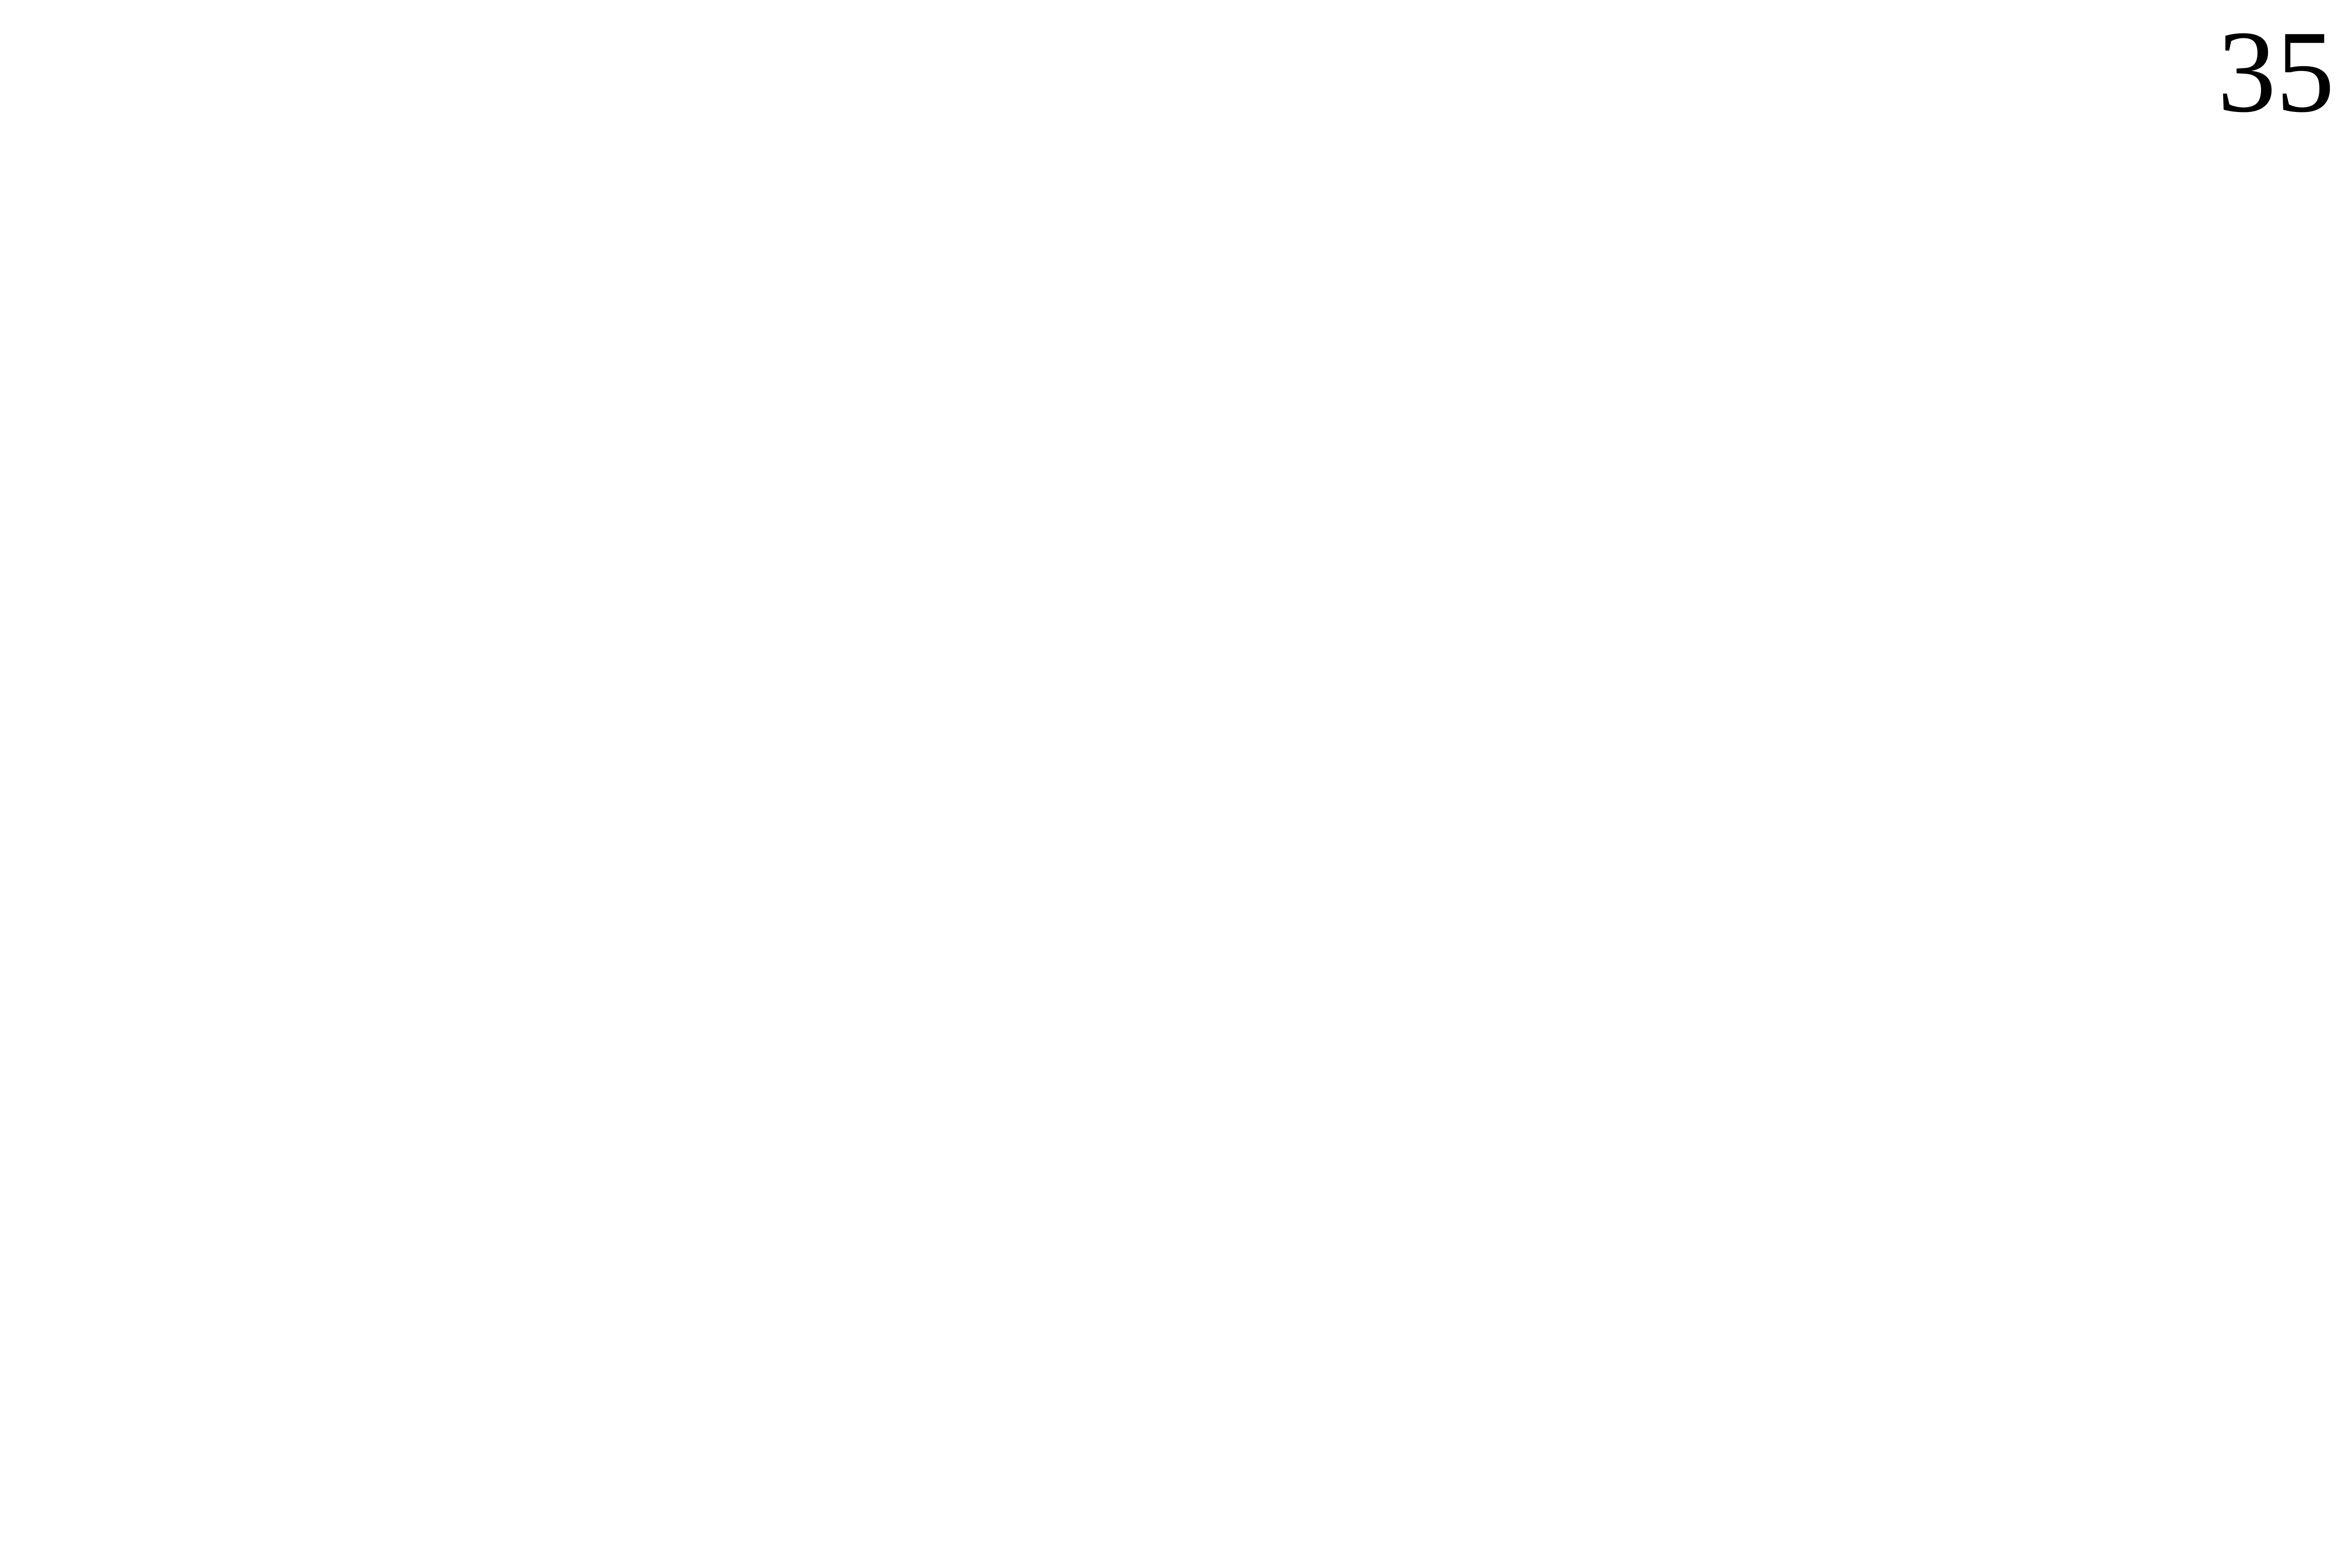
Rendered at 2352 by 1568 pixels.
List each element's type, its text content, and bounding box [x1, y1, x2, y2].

title 35 [2211, 5, 2347, 141]
